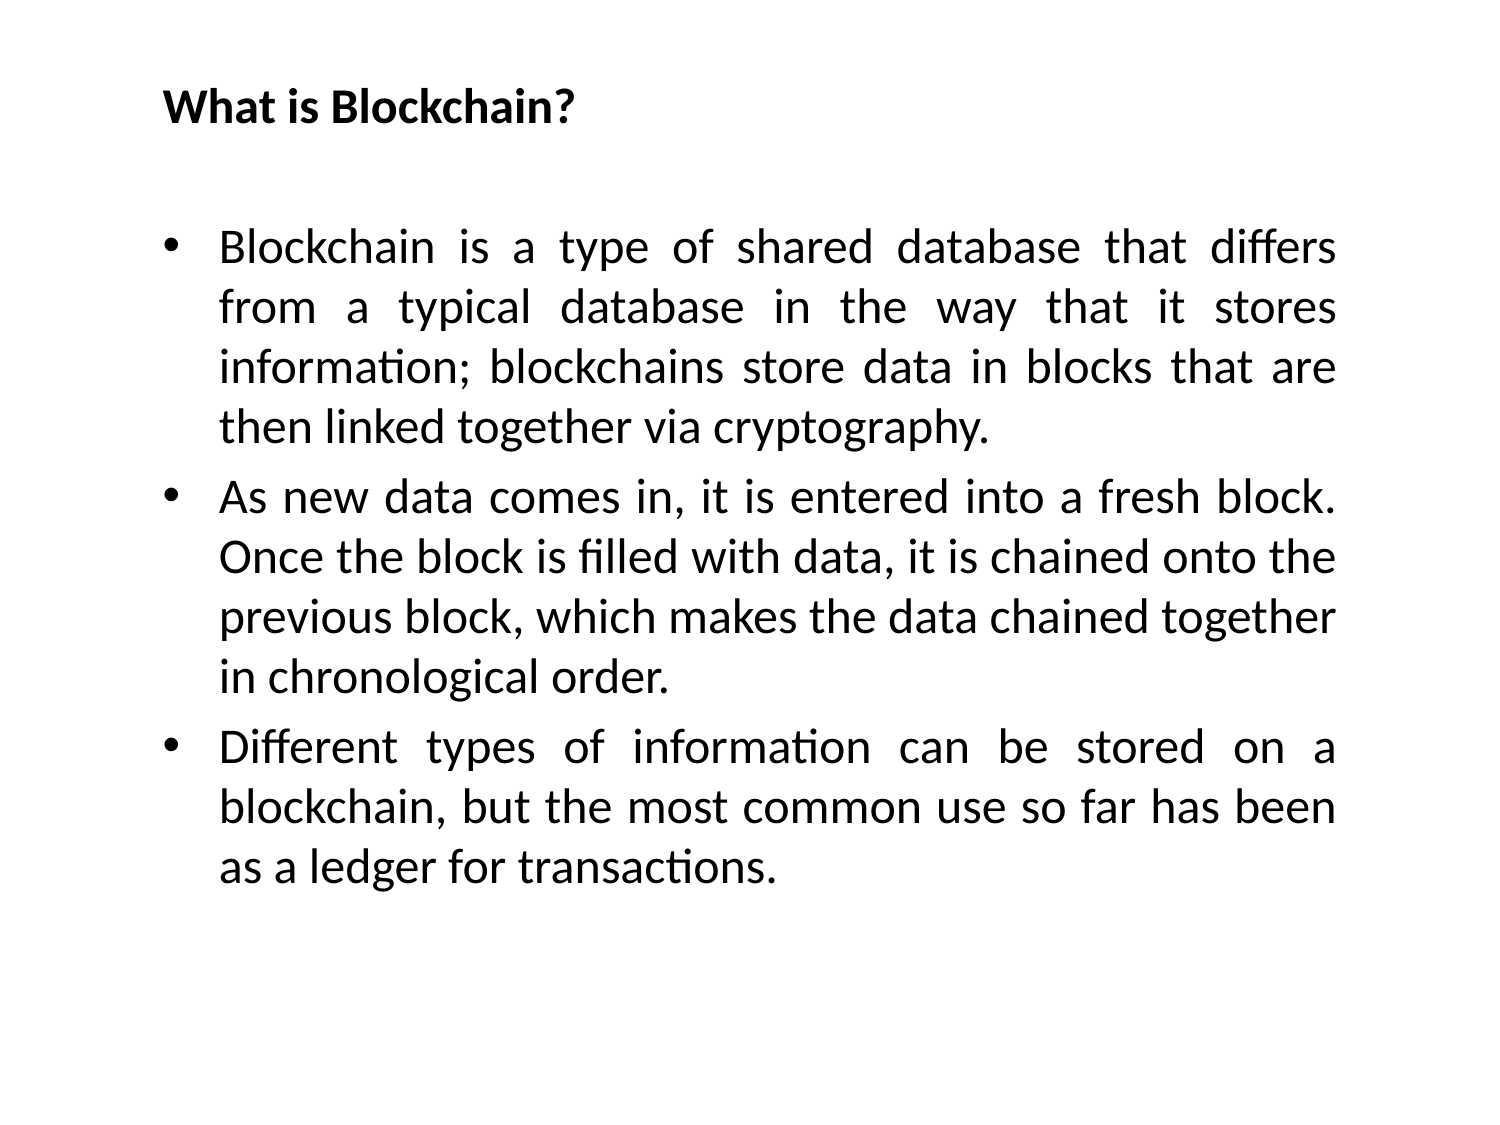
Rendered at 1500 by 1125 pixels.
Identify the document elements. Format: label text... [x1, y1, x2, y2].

list What is Blockchain? Blockchain is a type of shared database that differs from a typical database in the way that it stores information; blockchains store data in blocks that are then linked together via cryptography. As new data comes in, it is entered into a fresh block. Once the block is filled with data, it is chained onto the previous block, which makes the data chained together in chronological order. Different types of information can be stored on a blockchain, but the most common use so far has been as a ledger for transactions. [147, 66, 1353, 1094]
